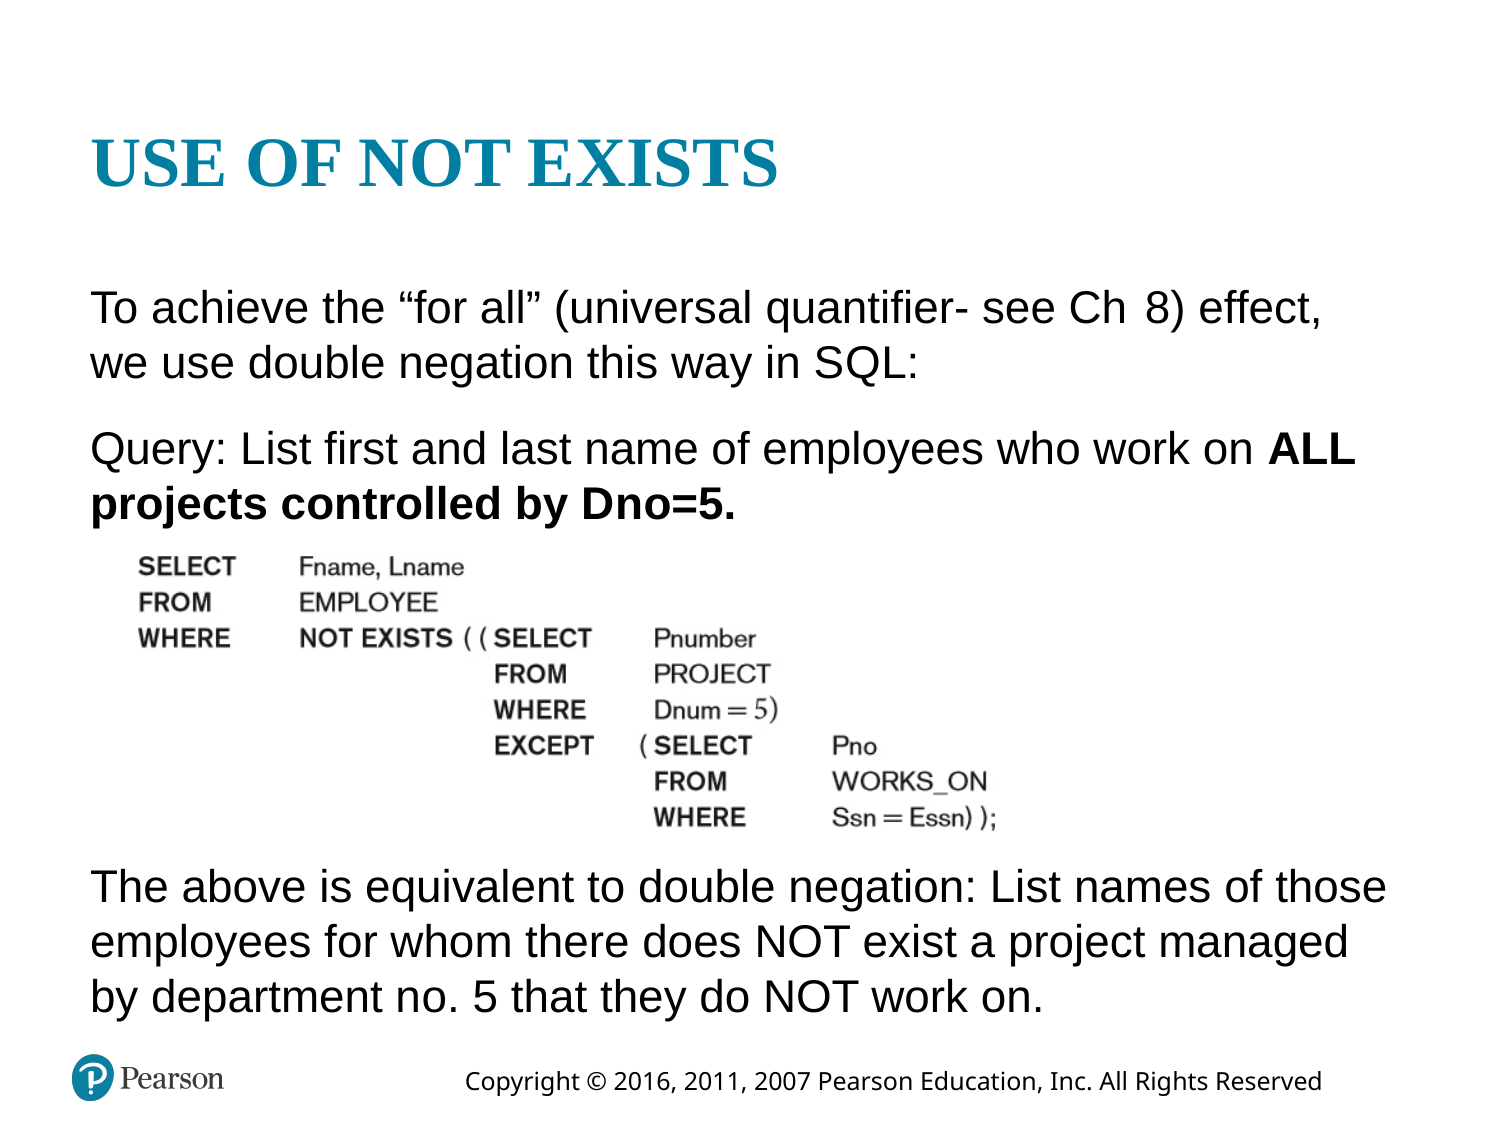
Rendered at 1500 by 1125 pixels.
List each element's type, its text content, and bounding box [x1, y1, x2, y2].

picture [98, 1054, 224, 1101]
list To achieve the “for all” (universal quantifier- see Chapter 8) effect, we use double negation this way in S Q L: Query: List first and last name of employees who work on ALL projects controlled by D n o=5. [75, 262, 1400, 841]
picture [80, 1063, 106, 1088]
picture [72, 1087, 83, 1101]
title USE OF NOT EXISTS [75, 0, 1425, 216]
picture [72, 1054, 88, 1070]
list The above is equivalent to double negation: List names of those employees for whom there does NOT exist a project managed by department n o. 5 that they do NOT work on. [75, 841, 1425, 1029]
picture [137, 555, 995, 831]
